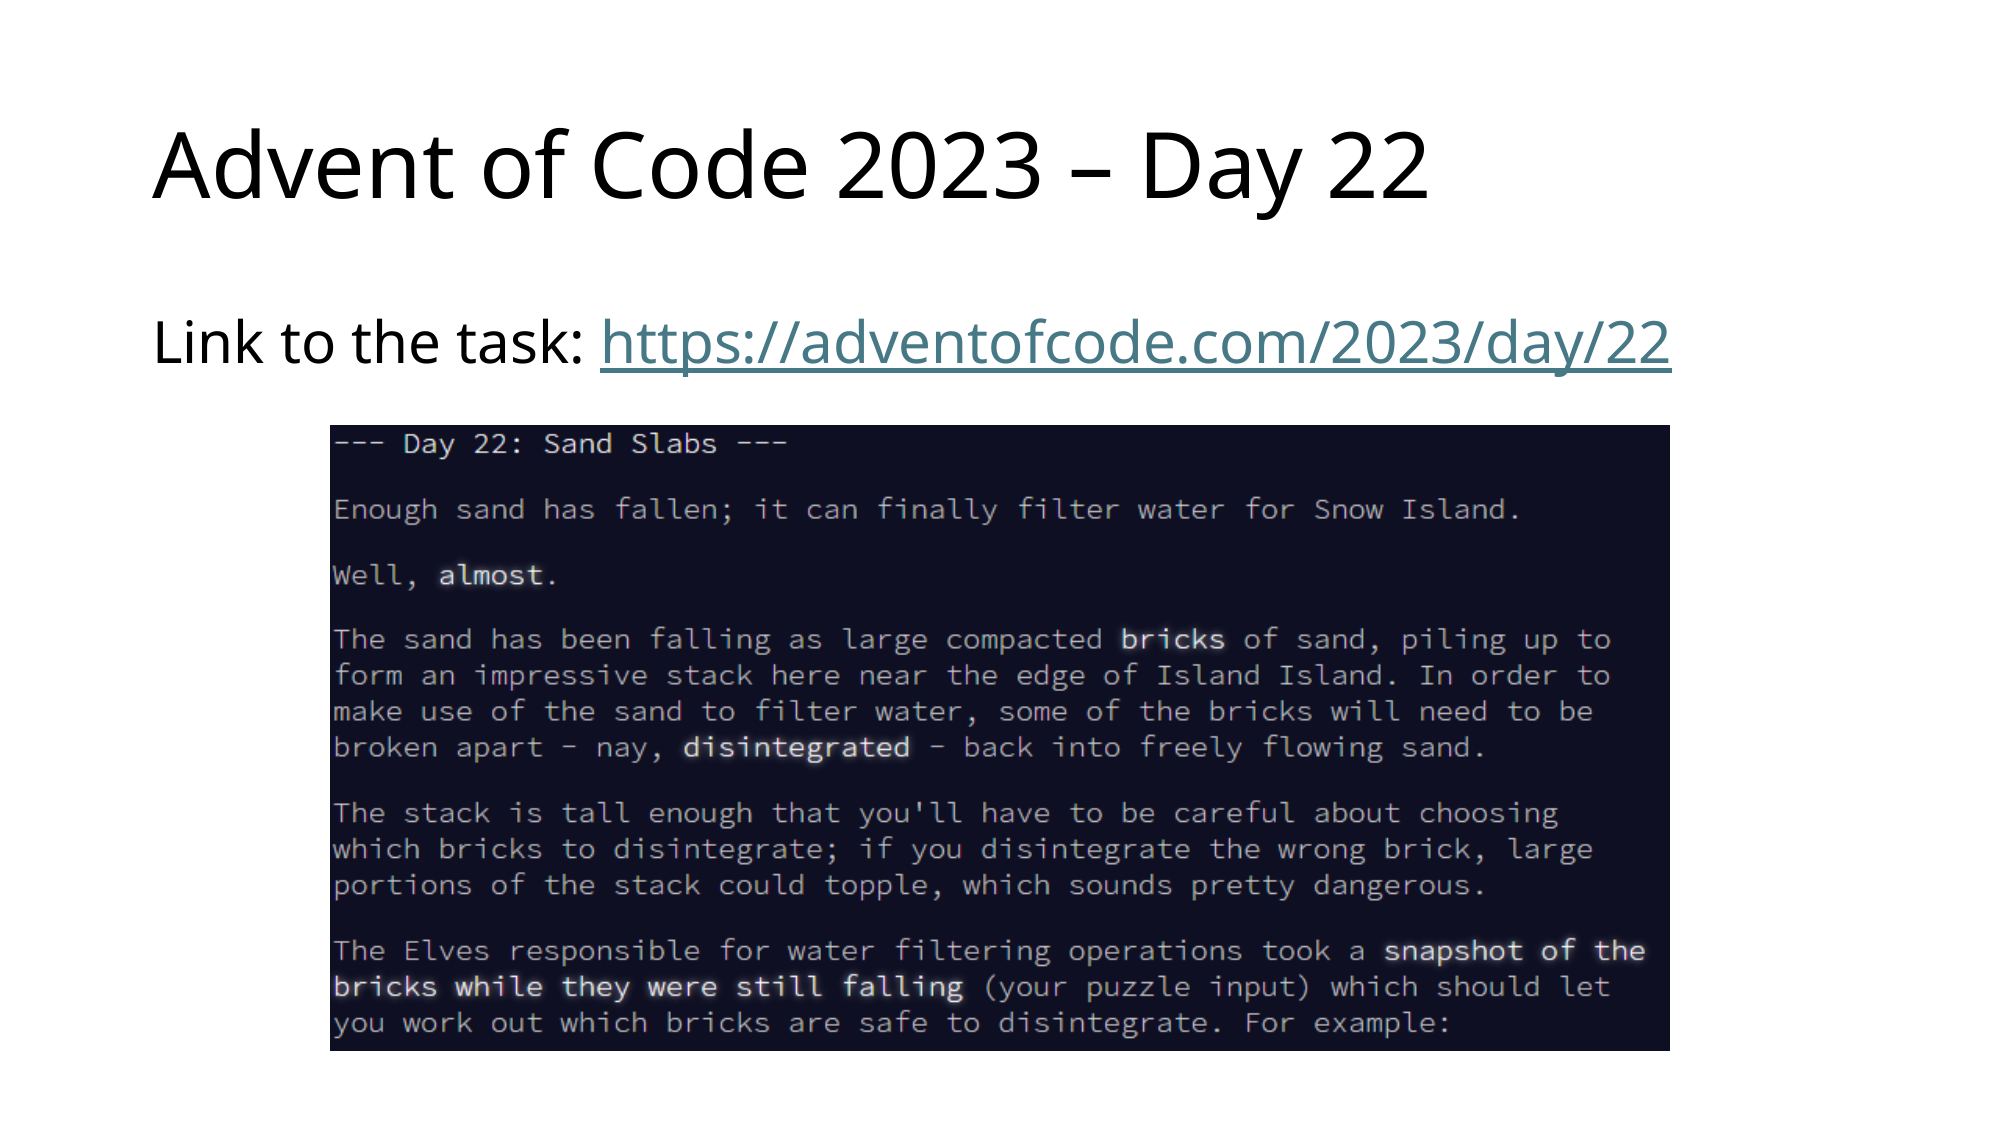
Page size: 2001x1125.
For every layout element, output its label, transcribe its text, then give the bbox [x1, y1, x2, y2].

list Link to the task: https://adventofcode.com/2023/day/22 [137, 299, 1863, 1014]
picture [329, 424, 1671, 1052]
title Advent of Code 2023 – Day 22 [137, 59, 1863, 278]
